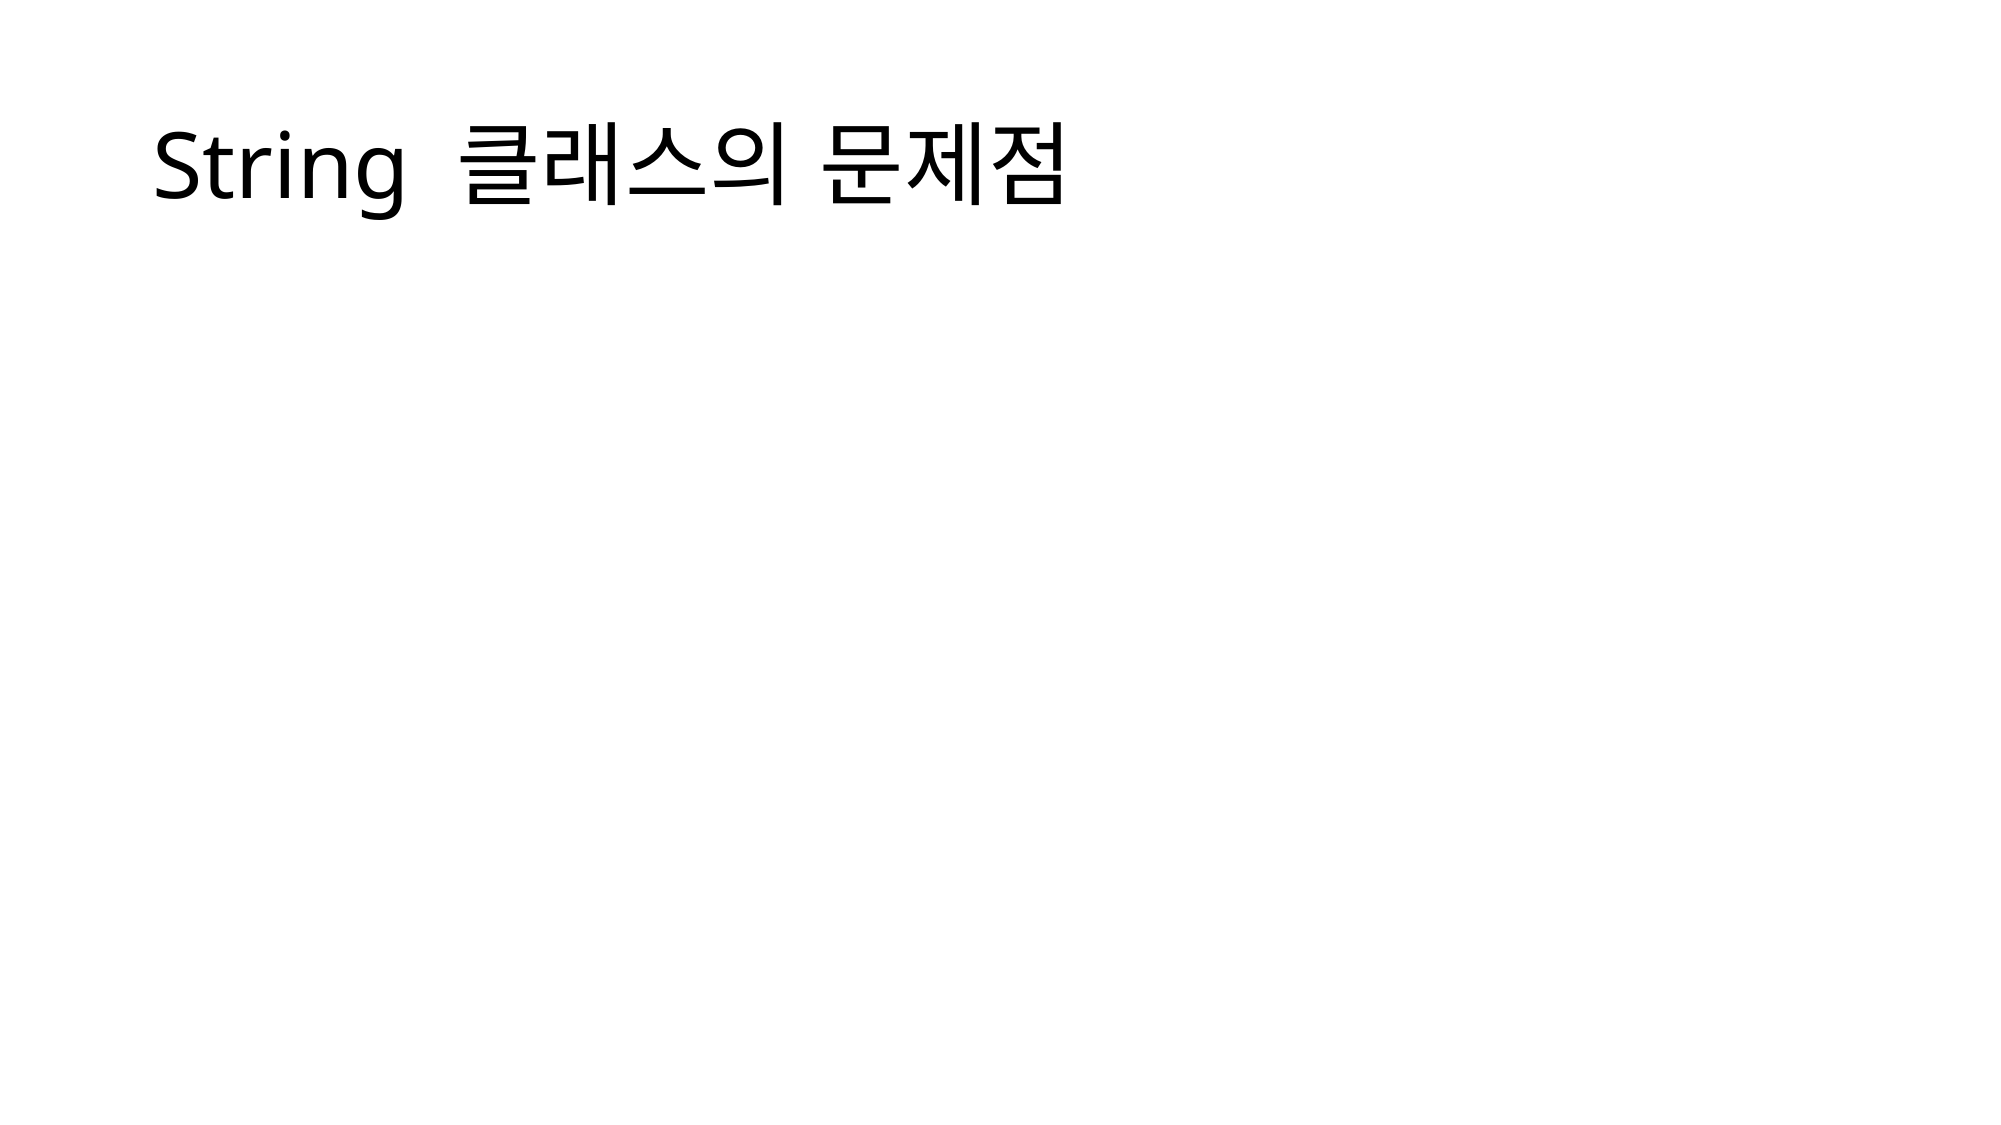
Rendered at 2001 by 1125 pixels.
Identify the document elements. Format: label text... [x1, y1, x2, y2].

title String 클래스의 문제점 [137, 59, 1863, 278]
